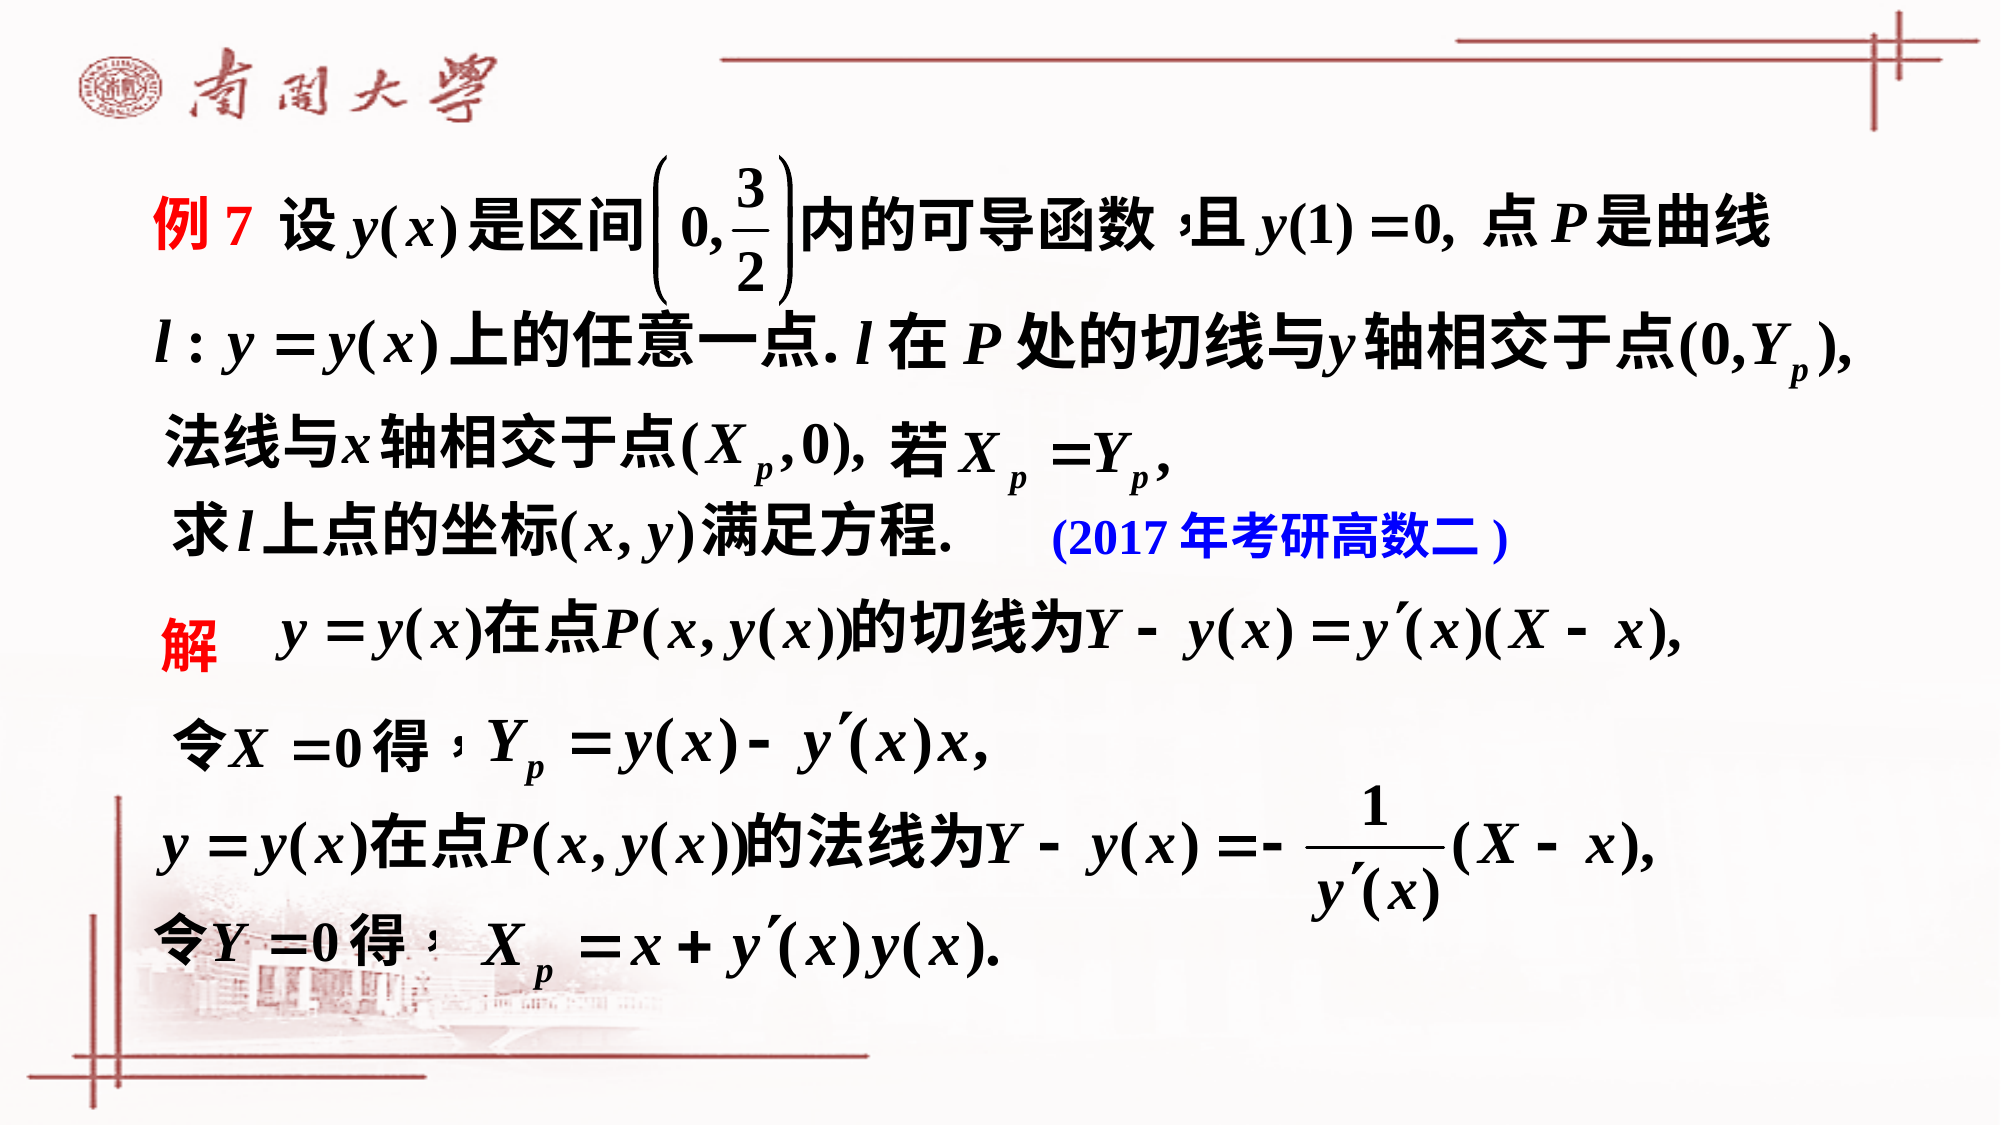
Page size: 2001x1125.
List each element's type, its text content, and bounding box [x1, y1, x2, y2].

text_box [264, 589, 1692, 673]
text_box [480, 698, 999, 762]
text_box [467, 902, 1011, 1003]
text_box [145, 903, 436, 985]
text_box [272, 142, 1191, 300]
text_box 解 [145, 601, 234, 687]
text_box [1181, 185, 1474, 269]
text_box (2017年考研高数二) [1036, 497, 1524, 573]
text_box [164, 492, 963, 577]
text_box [845, 302, 1866, 401]
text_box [145, 763, 1667, 935]
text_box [164, 709, 462, 762]
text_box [155, 404, 874, 499]
text_box 例7 [137, 179, 267, 265]
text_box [145, 301, 844, 389]
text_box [881, 411, 1182, 508]
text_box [1476, 184, 1779, 268]
